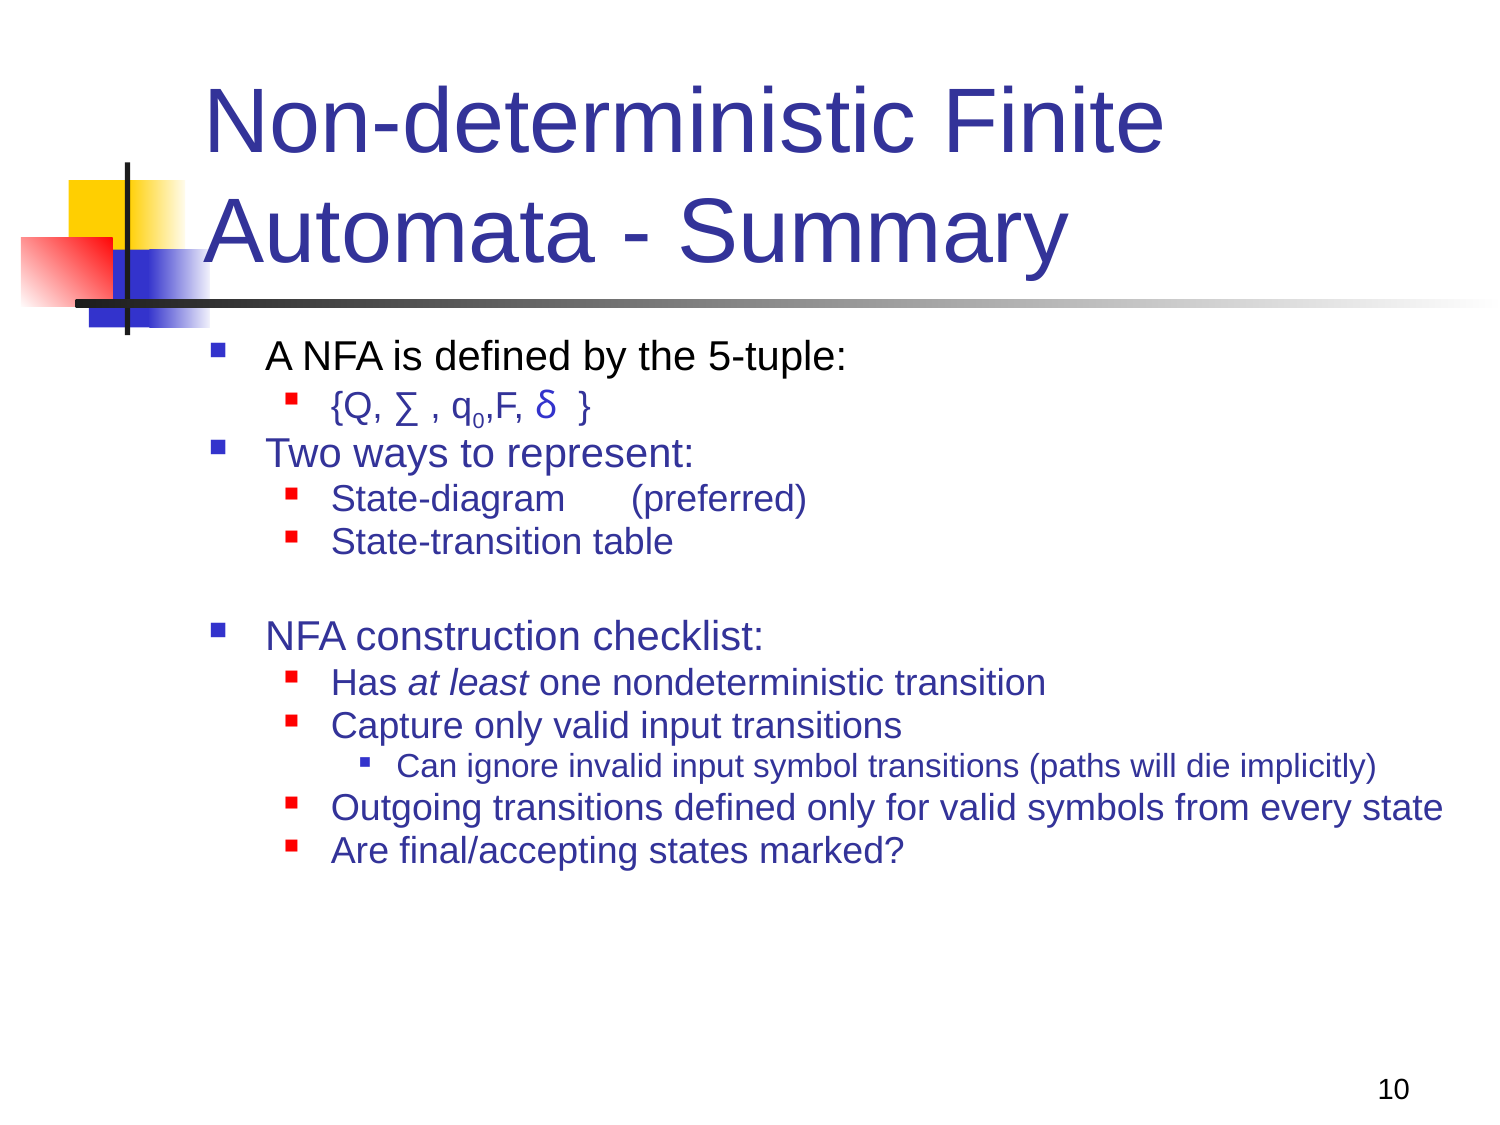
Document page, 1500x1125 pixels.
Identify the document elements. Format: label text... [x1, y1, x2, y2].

title Non-deterministic Finite Automata - Summary [188, 101, 1468, 289]
list A NFA is defined by the 5-tuple: {Q, ∑ , q0,F, δ } Two ways to represent: State-diagram (preferred) State-transition table NFA construction checklist: Has at least one nondeterministic transition Capture only valid input transitions Can ignore invalid input symbol transitions (paths will die implicitly) Outgoing transitions defined only for valid symbols from every state Are final/accepting states marked? [193, 331, 1469, 1006]
slide_number 10 [1112, 1037, 1426, 1113]
